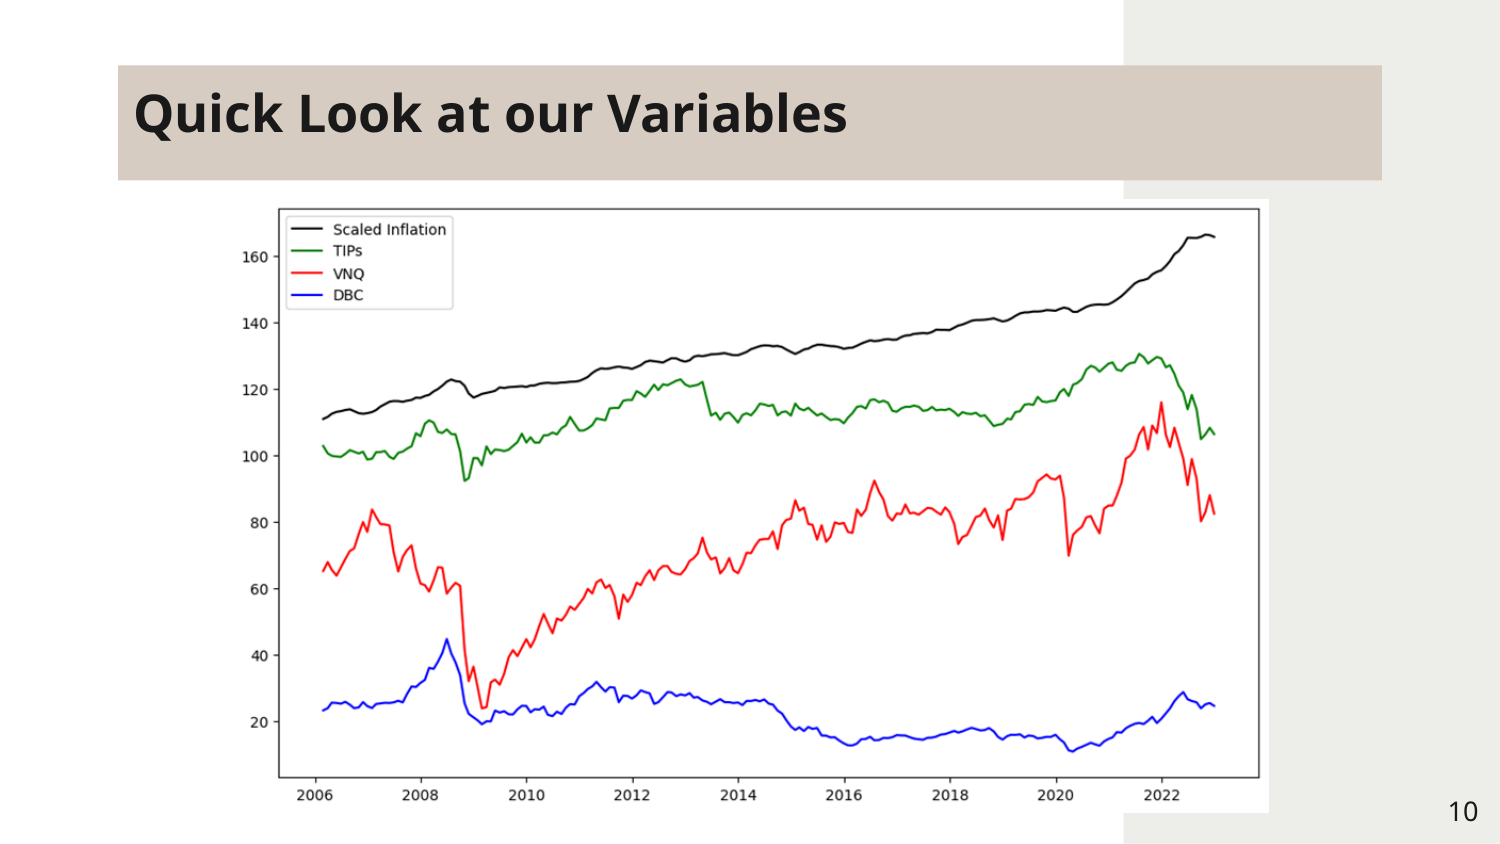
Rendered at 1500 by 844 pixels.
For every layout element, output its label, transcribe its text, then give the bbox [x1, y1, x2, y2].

slide_number ‹#› [1403, 779, 1494, 844]
picture [230, 199, 1270, 813]
title Quick Look at our Variables [118, 65, 1382, 181]
